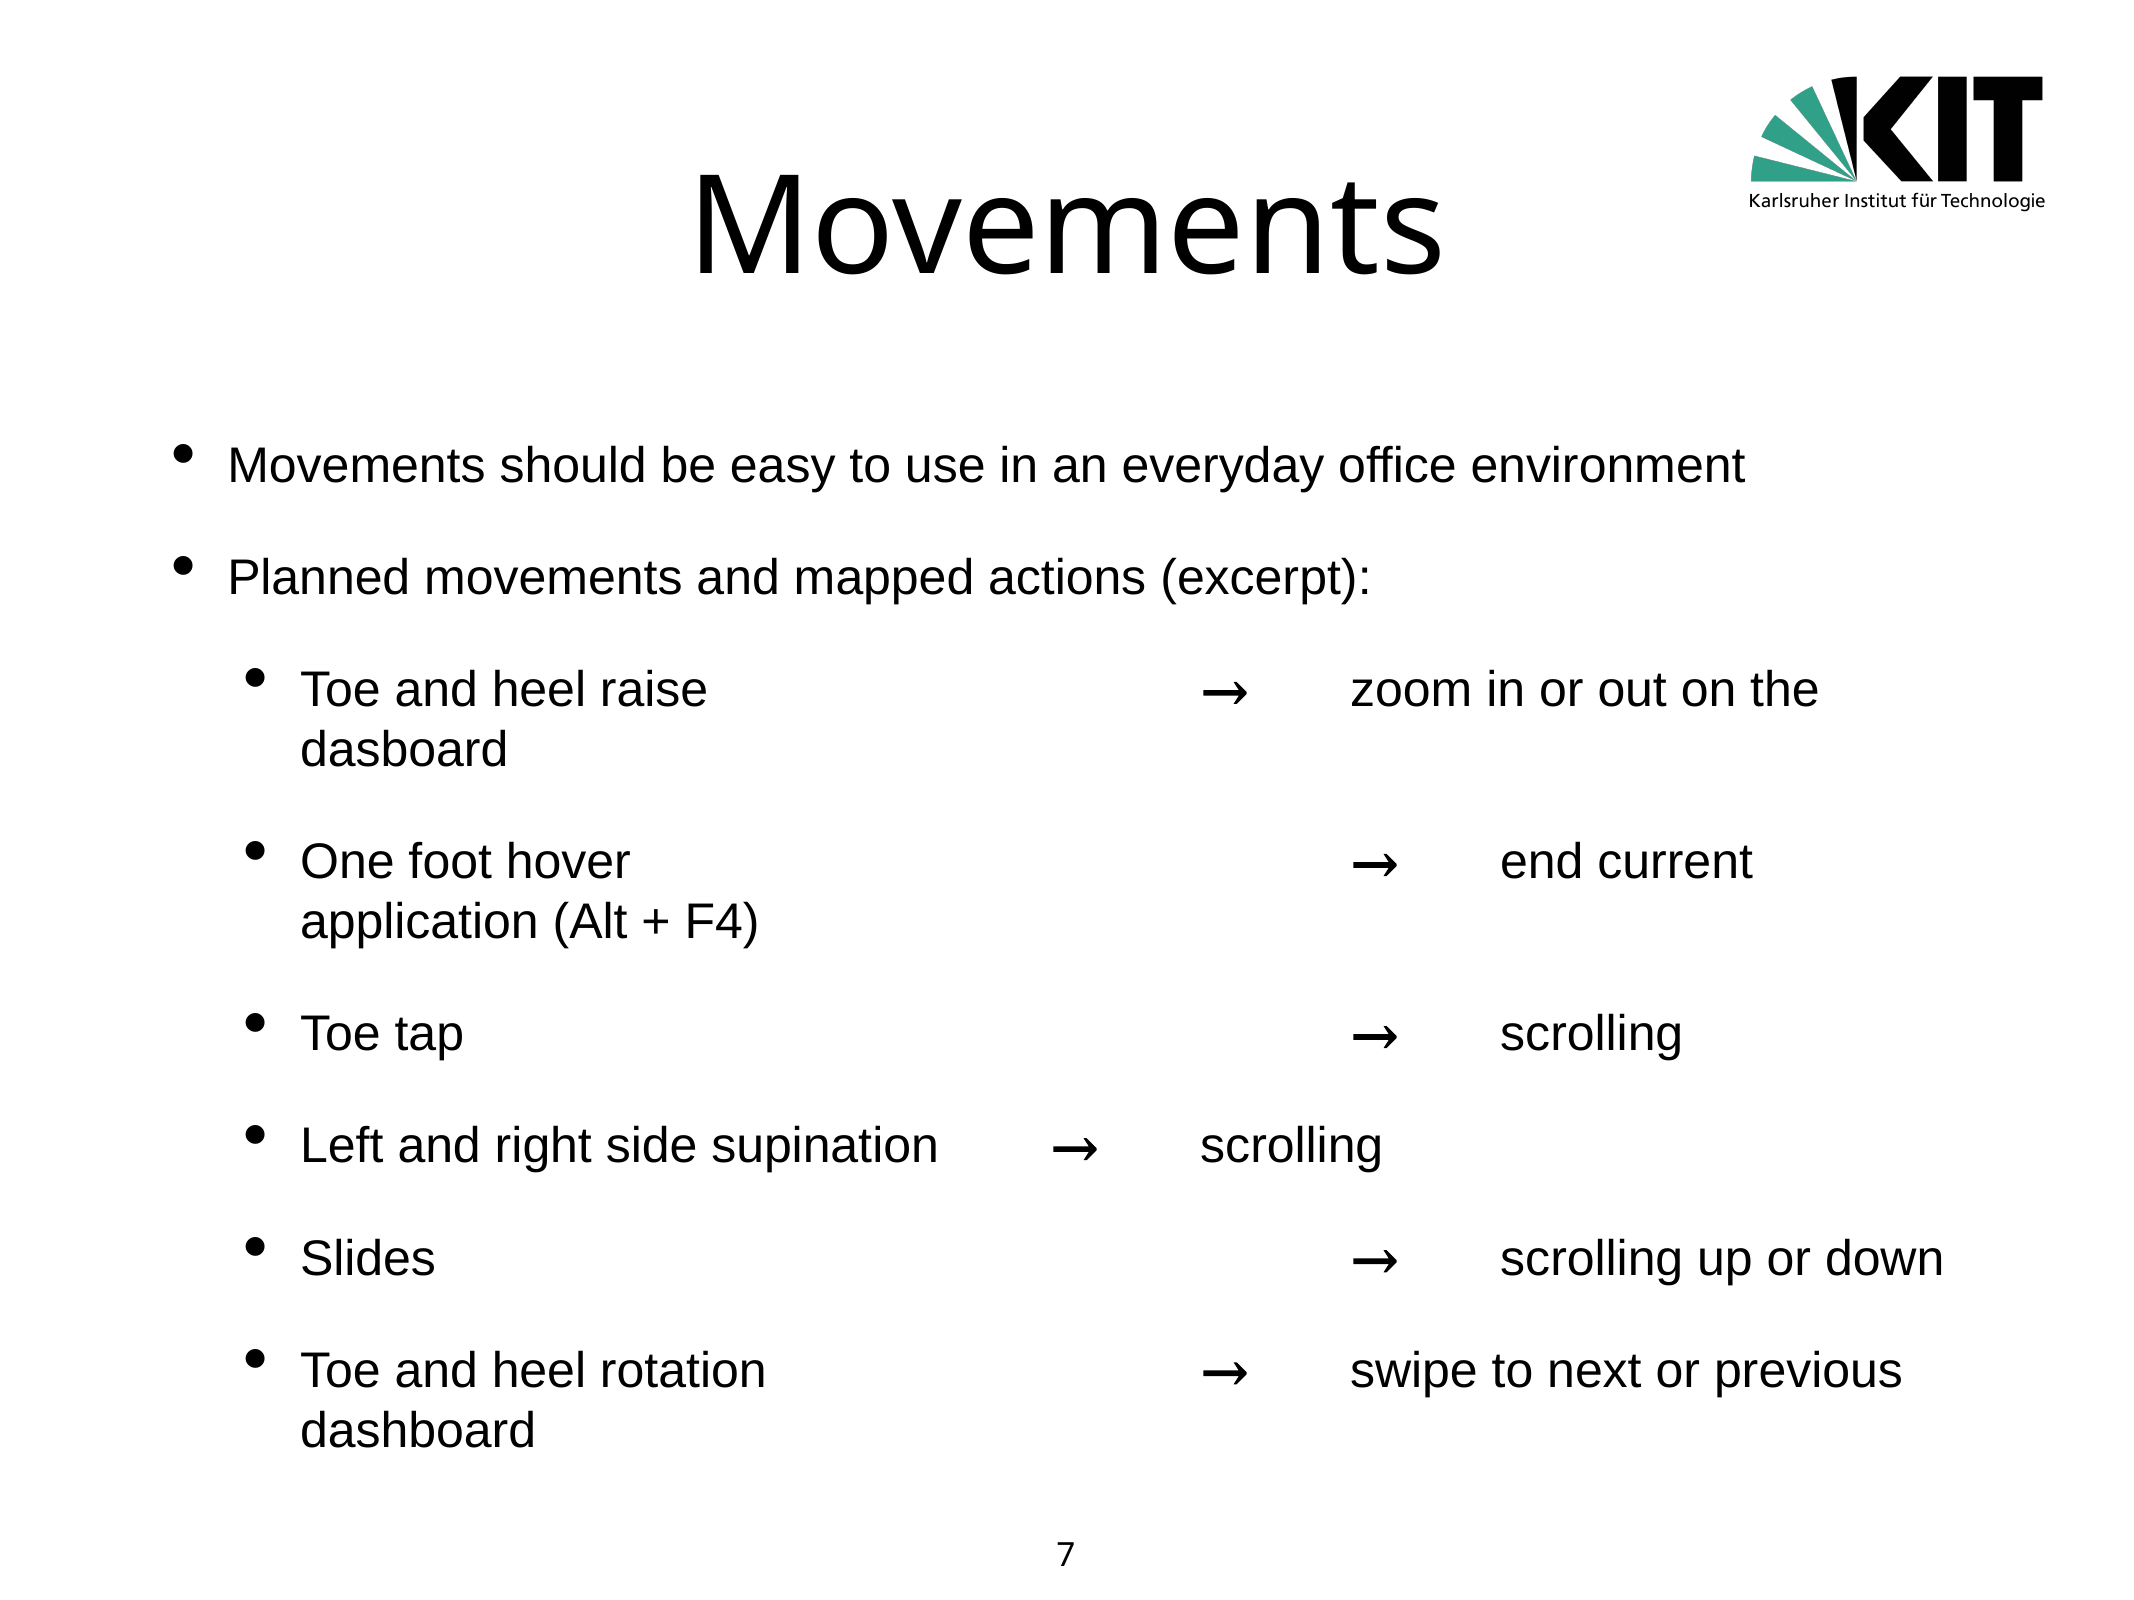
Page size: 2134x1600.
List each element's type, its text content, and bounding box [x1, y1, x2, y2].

slide_number 7 [1037, 1524, 1095, 1579]
title Movements [155, 41, 1978, 397]
picture [1978, 69, 2047, 219]
text_box Movements should be easy to use in an everyday office environment Planned movements and mapped actions (excerpt): Toe and heel raise → zoom in or out on the dasboard One foot hover → end current application (Alt + F4) Toe tap → scrolling Left and right side supination → scrolling Slides → scrolling up or down Toe and heel rotation → swipe to next or previous dashboard [156, 425, 1978, 1457]
